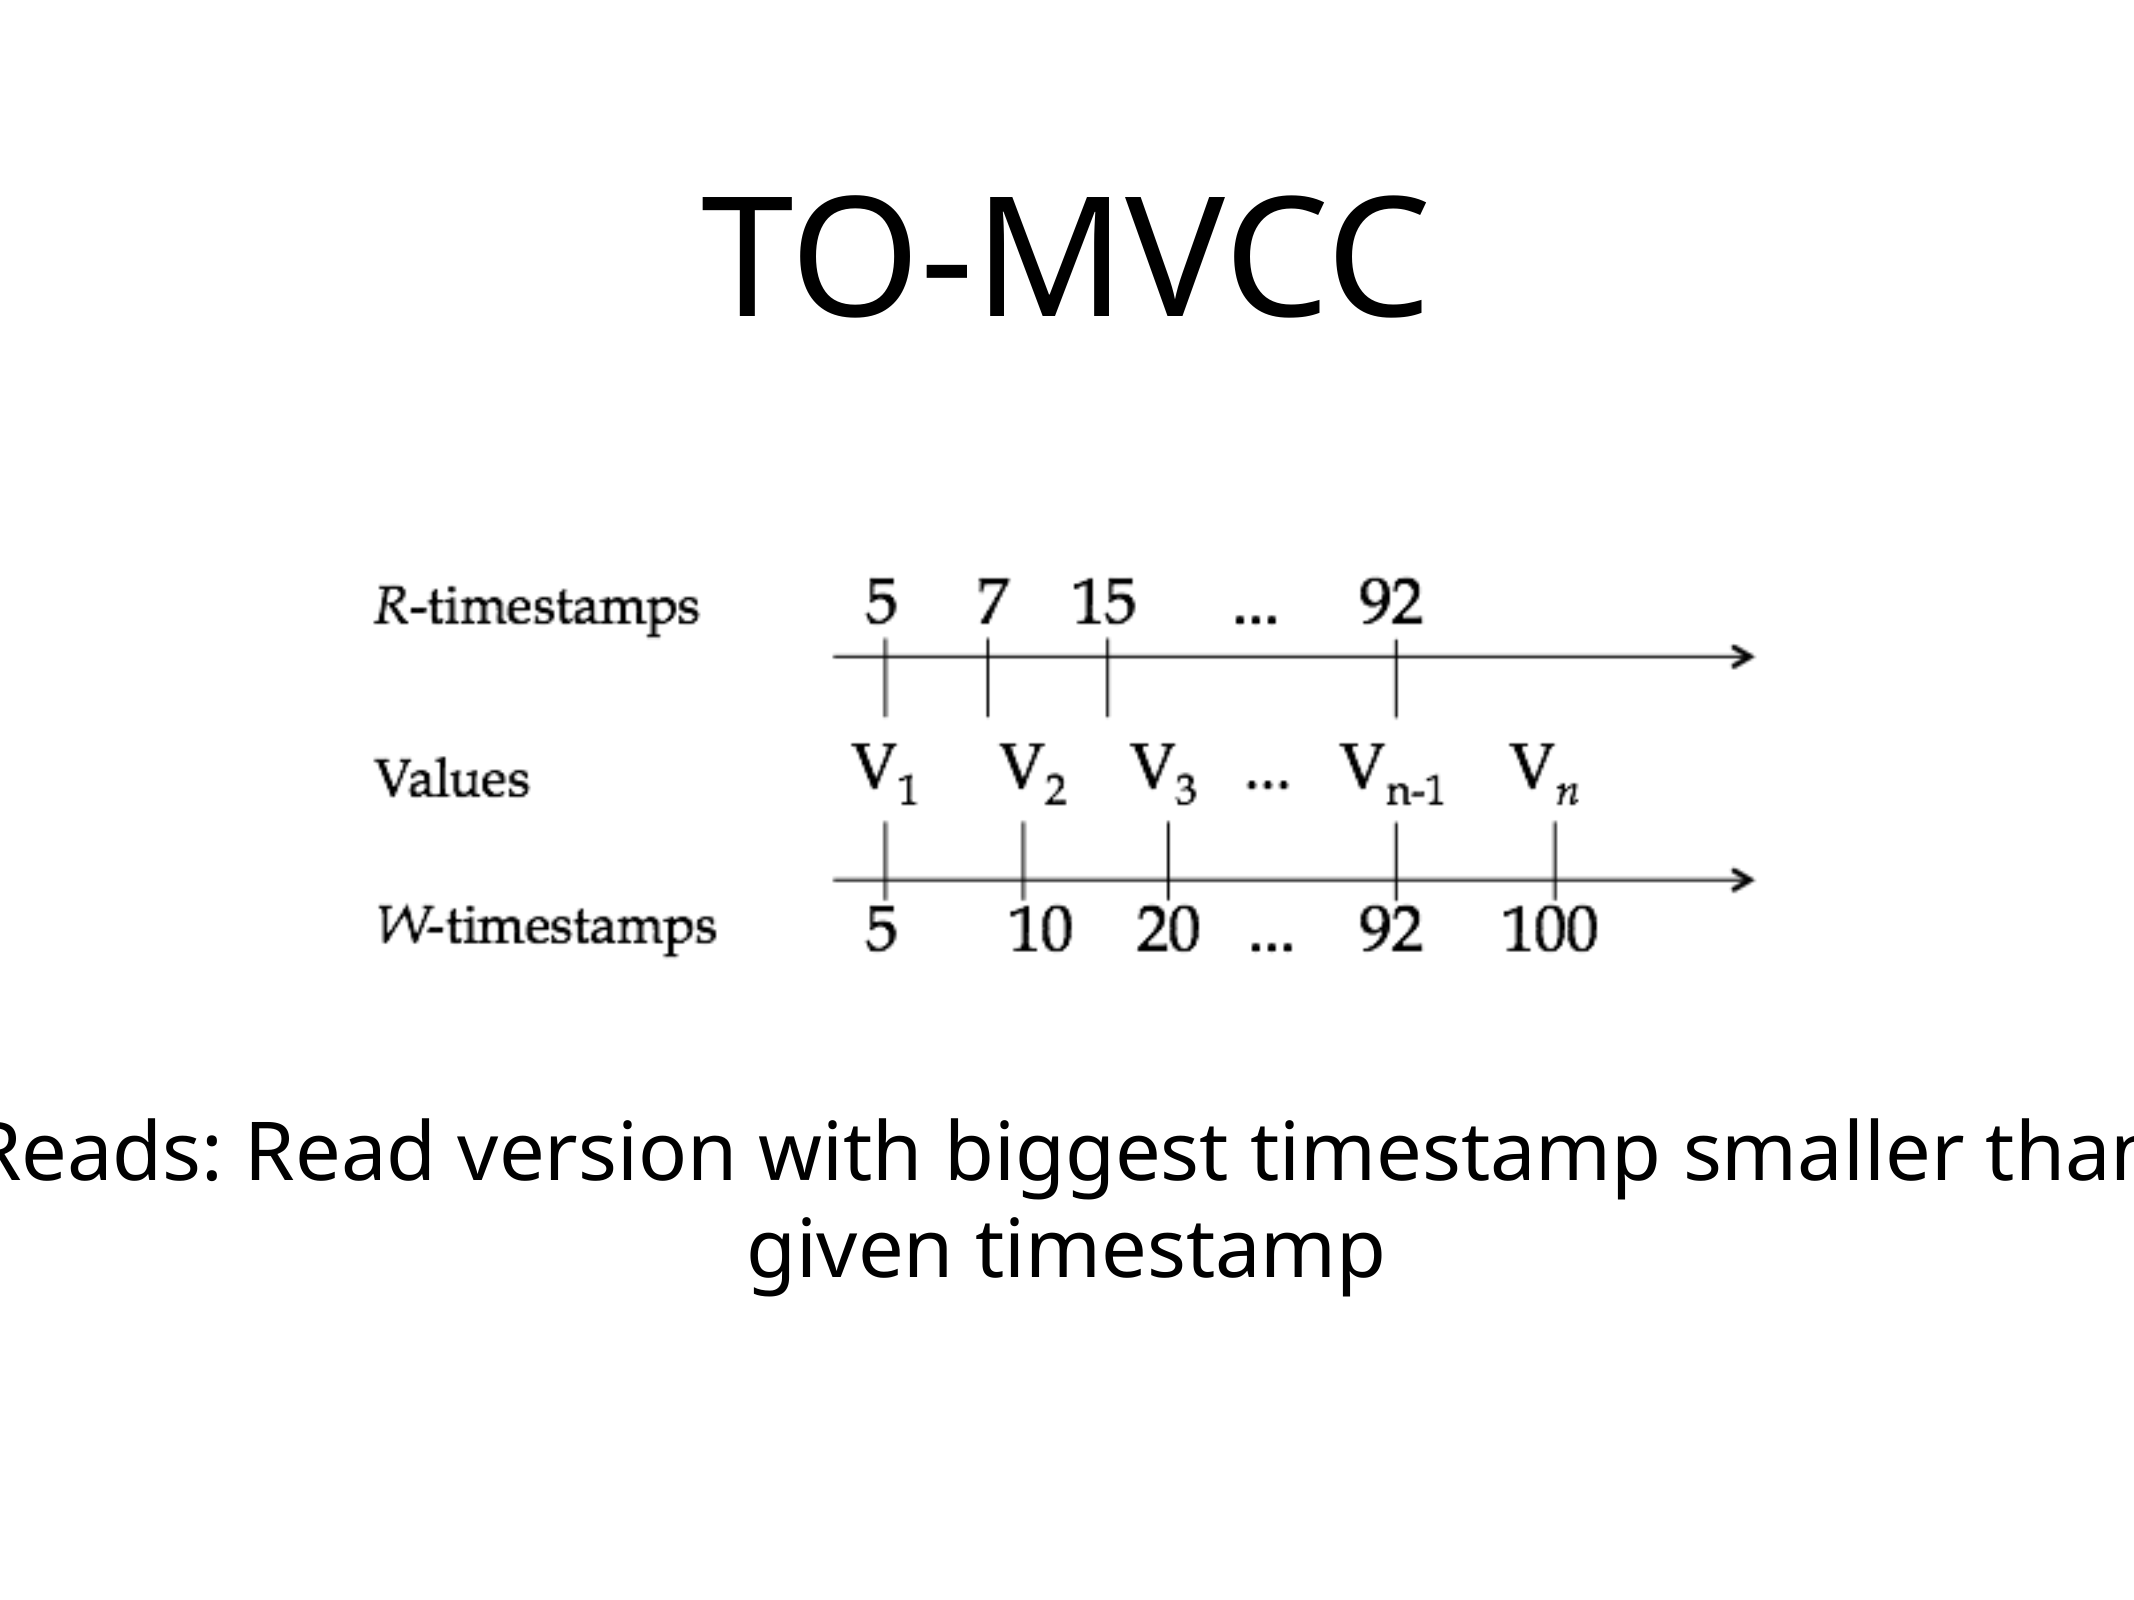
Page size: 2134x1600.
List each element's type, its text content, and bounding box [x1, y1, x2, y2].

text_box Reads: Read version with biggest timestamp smaller than given timestamp [0, 1090, 2134, 1303]
picture [355, 550, 1778, 976]
title TO-MVCC [155, 72, 1978, 428]
